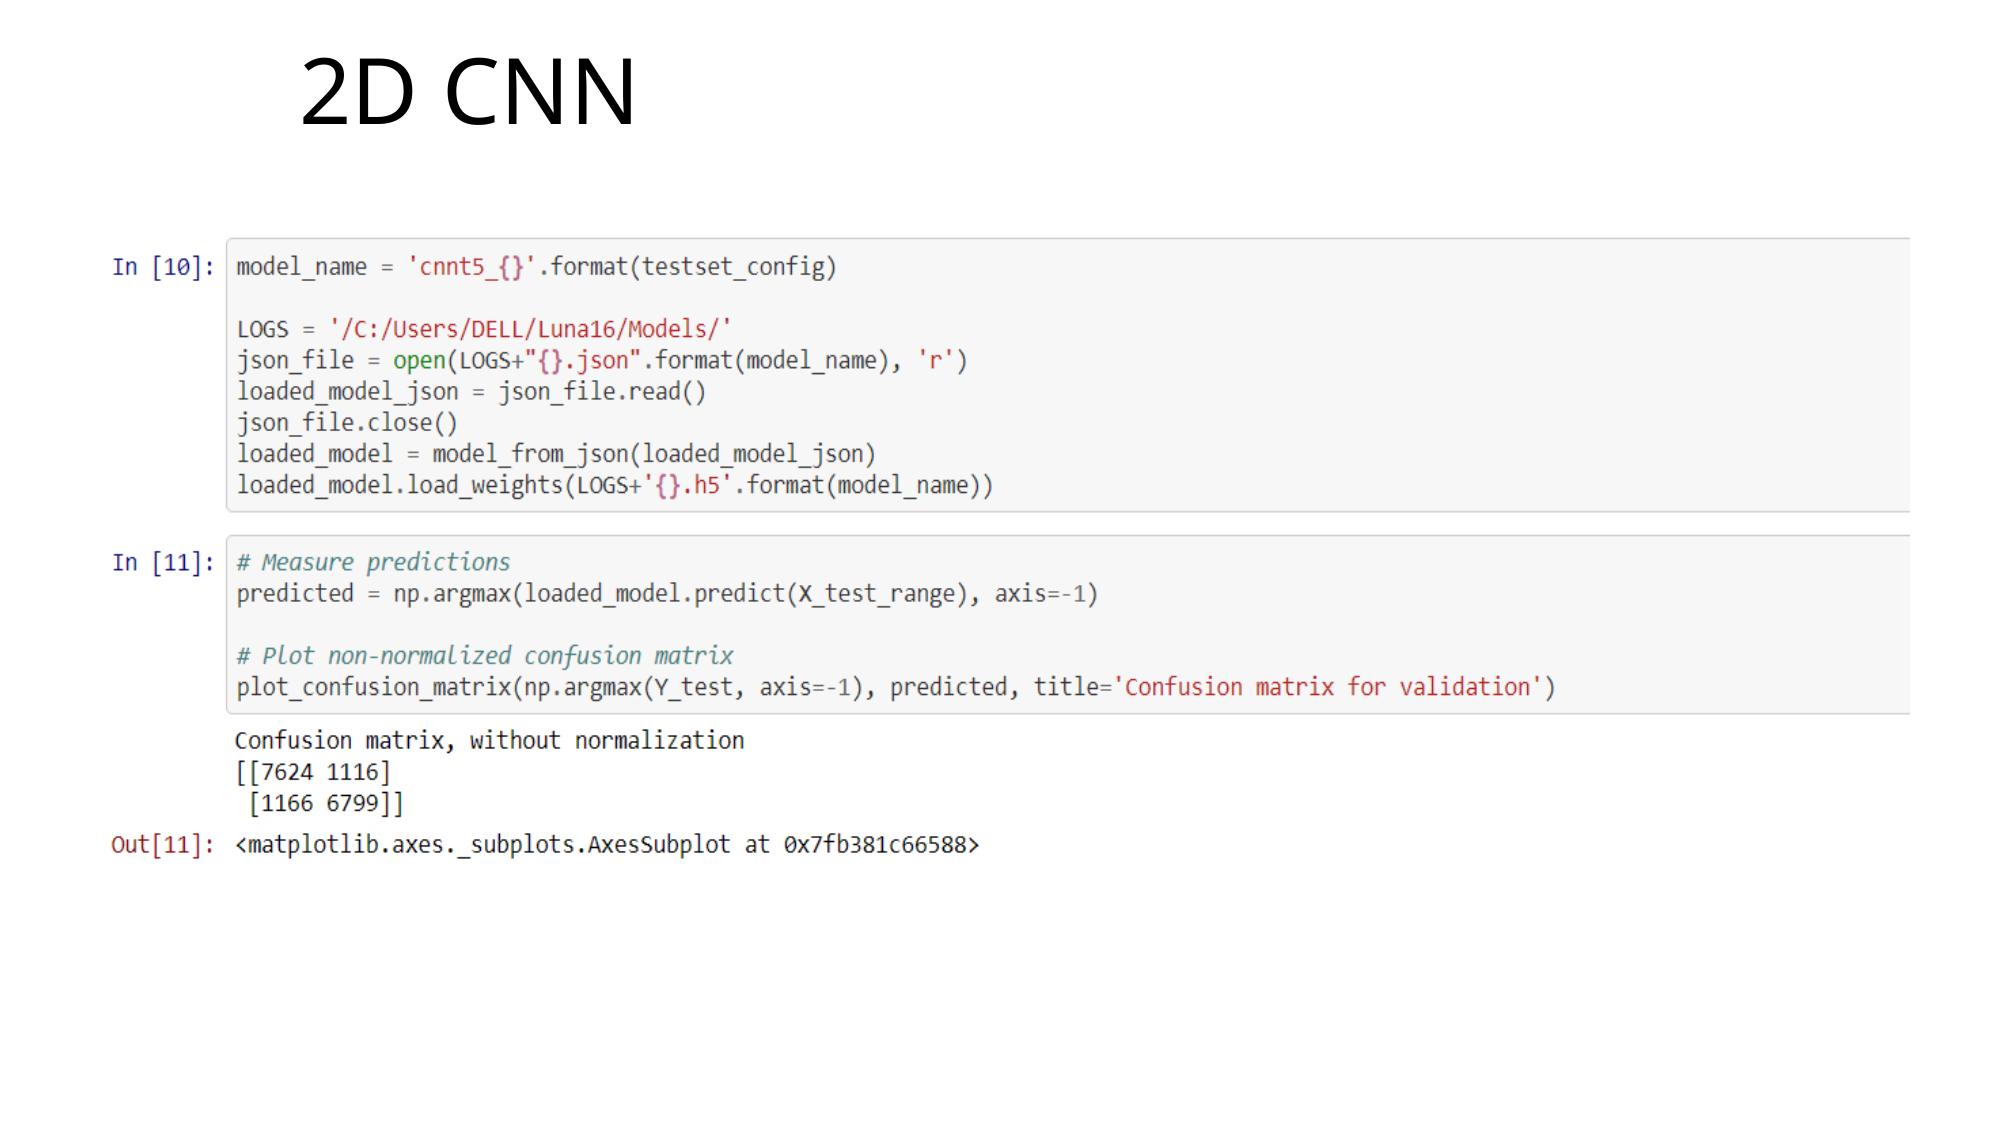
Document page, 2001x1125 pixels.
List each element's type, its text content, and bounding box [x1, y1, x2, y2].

picture [78, 232, 1910, 893]
title 2D CNN [284, 30, 1797, 160]
